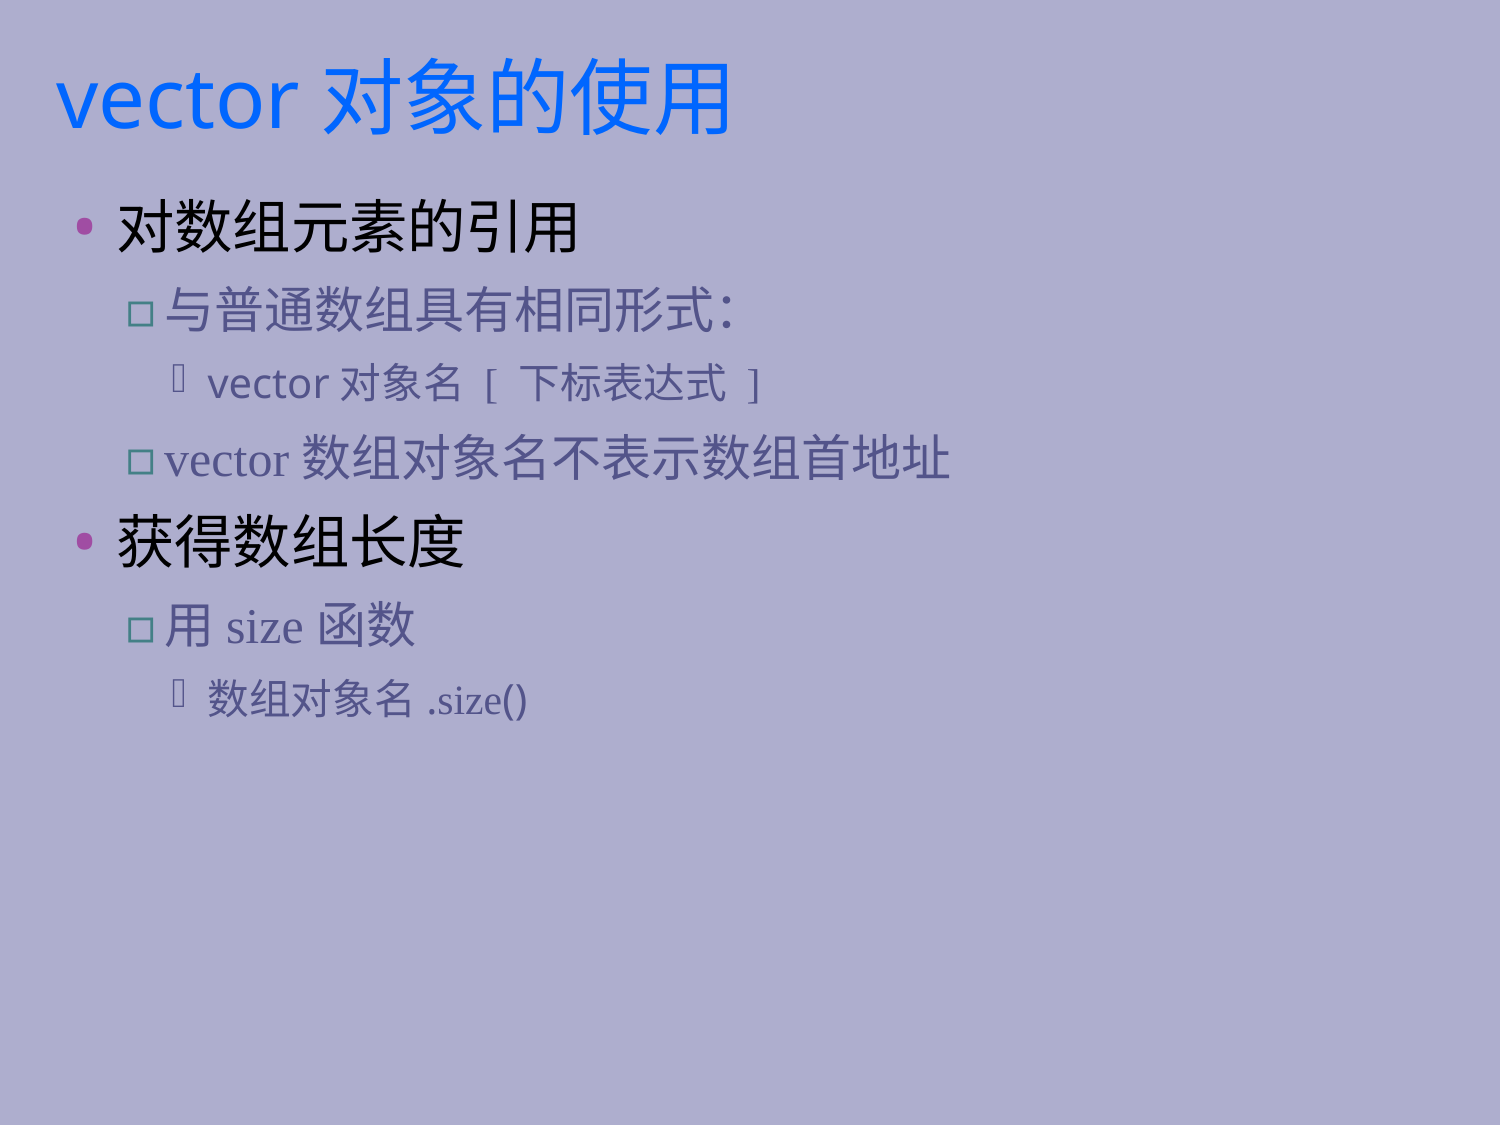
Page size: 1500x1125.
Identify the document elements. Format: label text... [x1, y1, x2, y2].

list 对数组元素的引用 与普通数组具有相同形式： vector对象名 [ 下标表达式 ] vector数组对象名不表示数组首地址 获得数组长度 用size函数 数组对象名.size() [41, 182, 1500, 758]
title vector对象的使用 [41, 7, 1392, 182]
